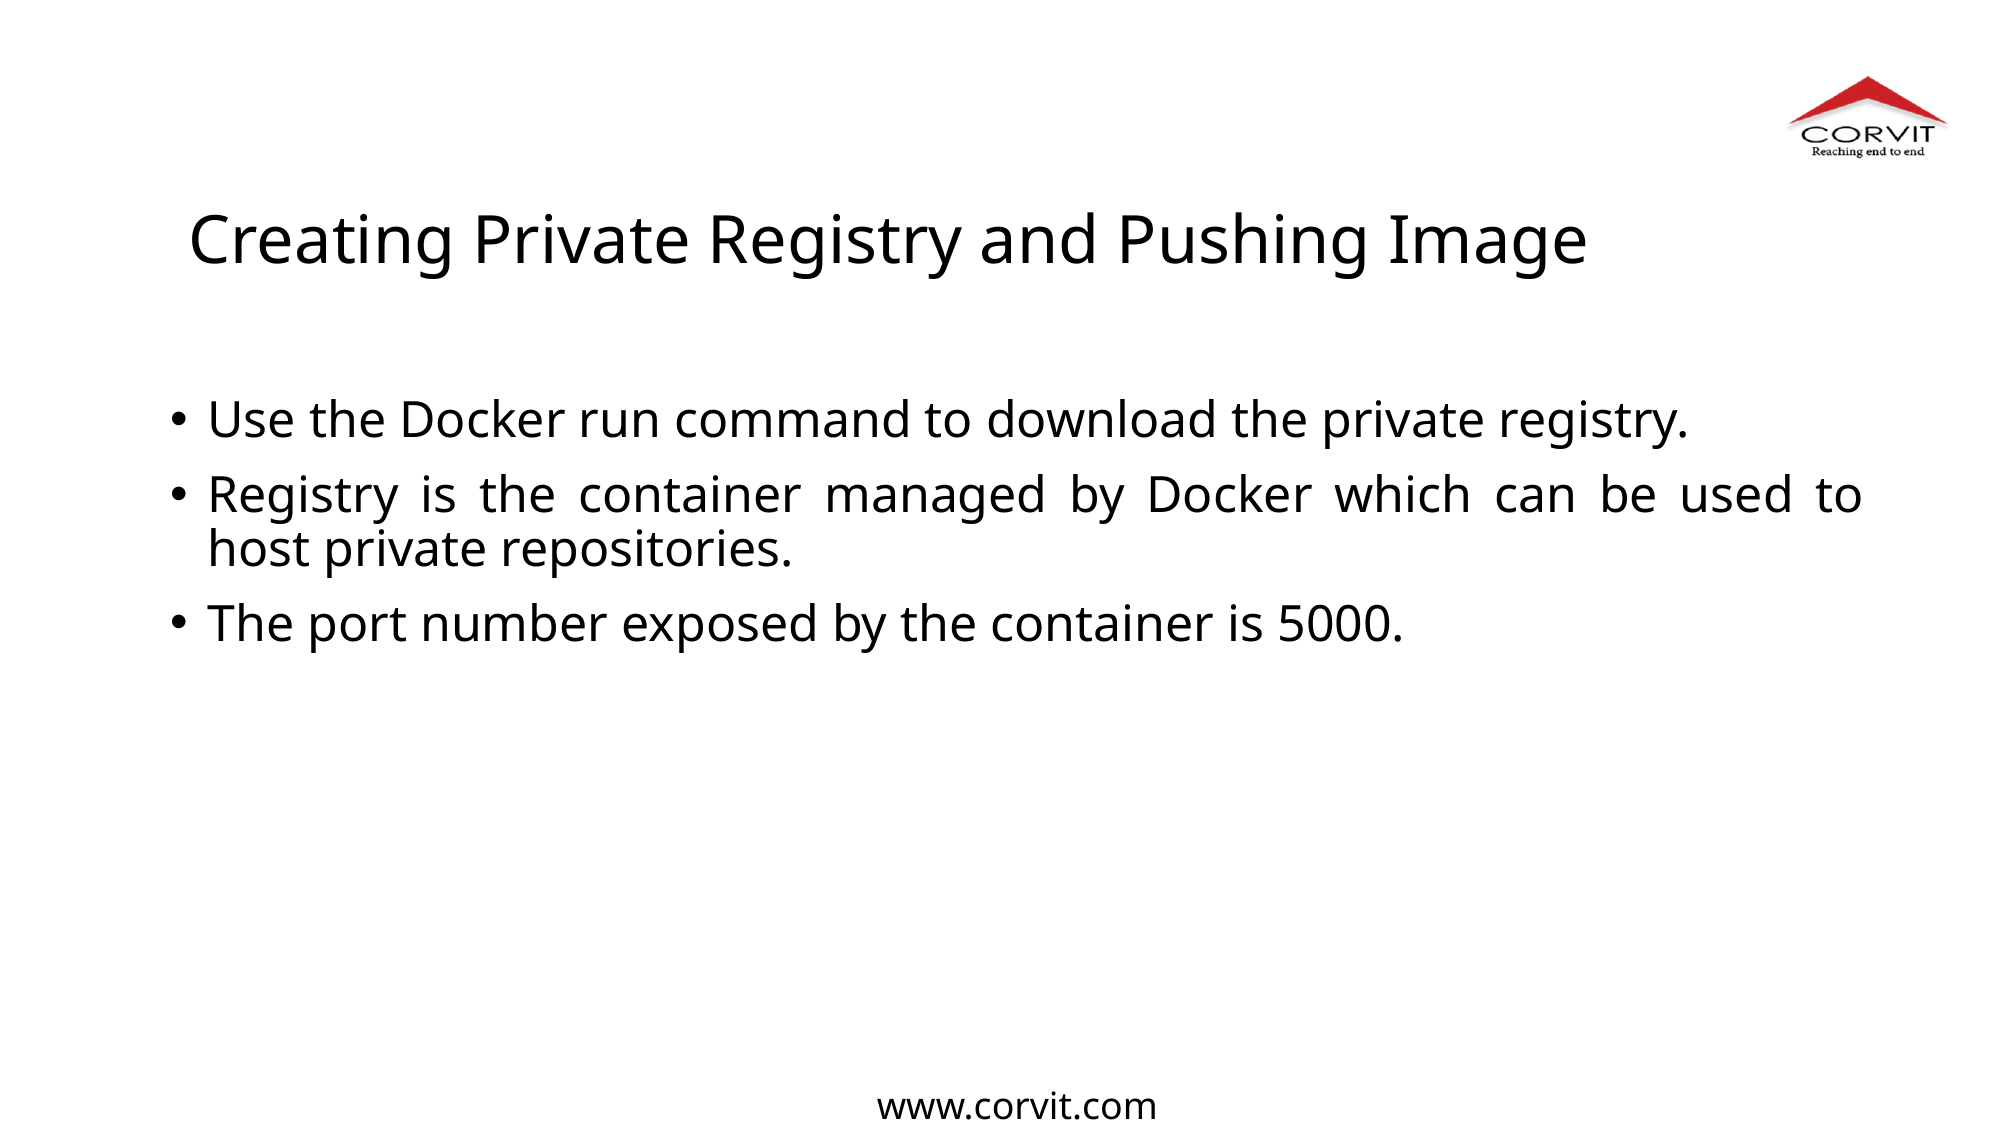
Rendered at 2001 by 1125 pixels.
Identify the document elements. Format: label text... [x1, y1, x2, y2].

picture [1783, 73, 1951, 163]
text_box www.corvit.com [34, 1074, 2000, 1125]
title Creating Private Registry and Pushing Image [173, 132, 1899, 351]
list Use the Docker run command to download the private registry. Registry is the container managed by Docker which can be used to host private repositories. The port number exposed by the container is 5000. [154, 386, 1880, 1074]
